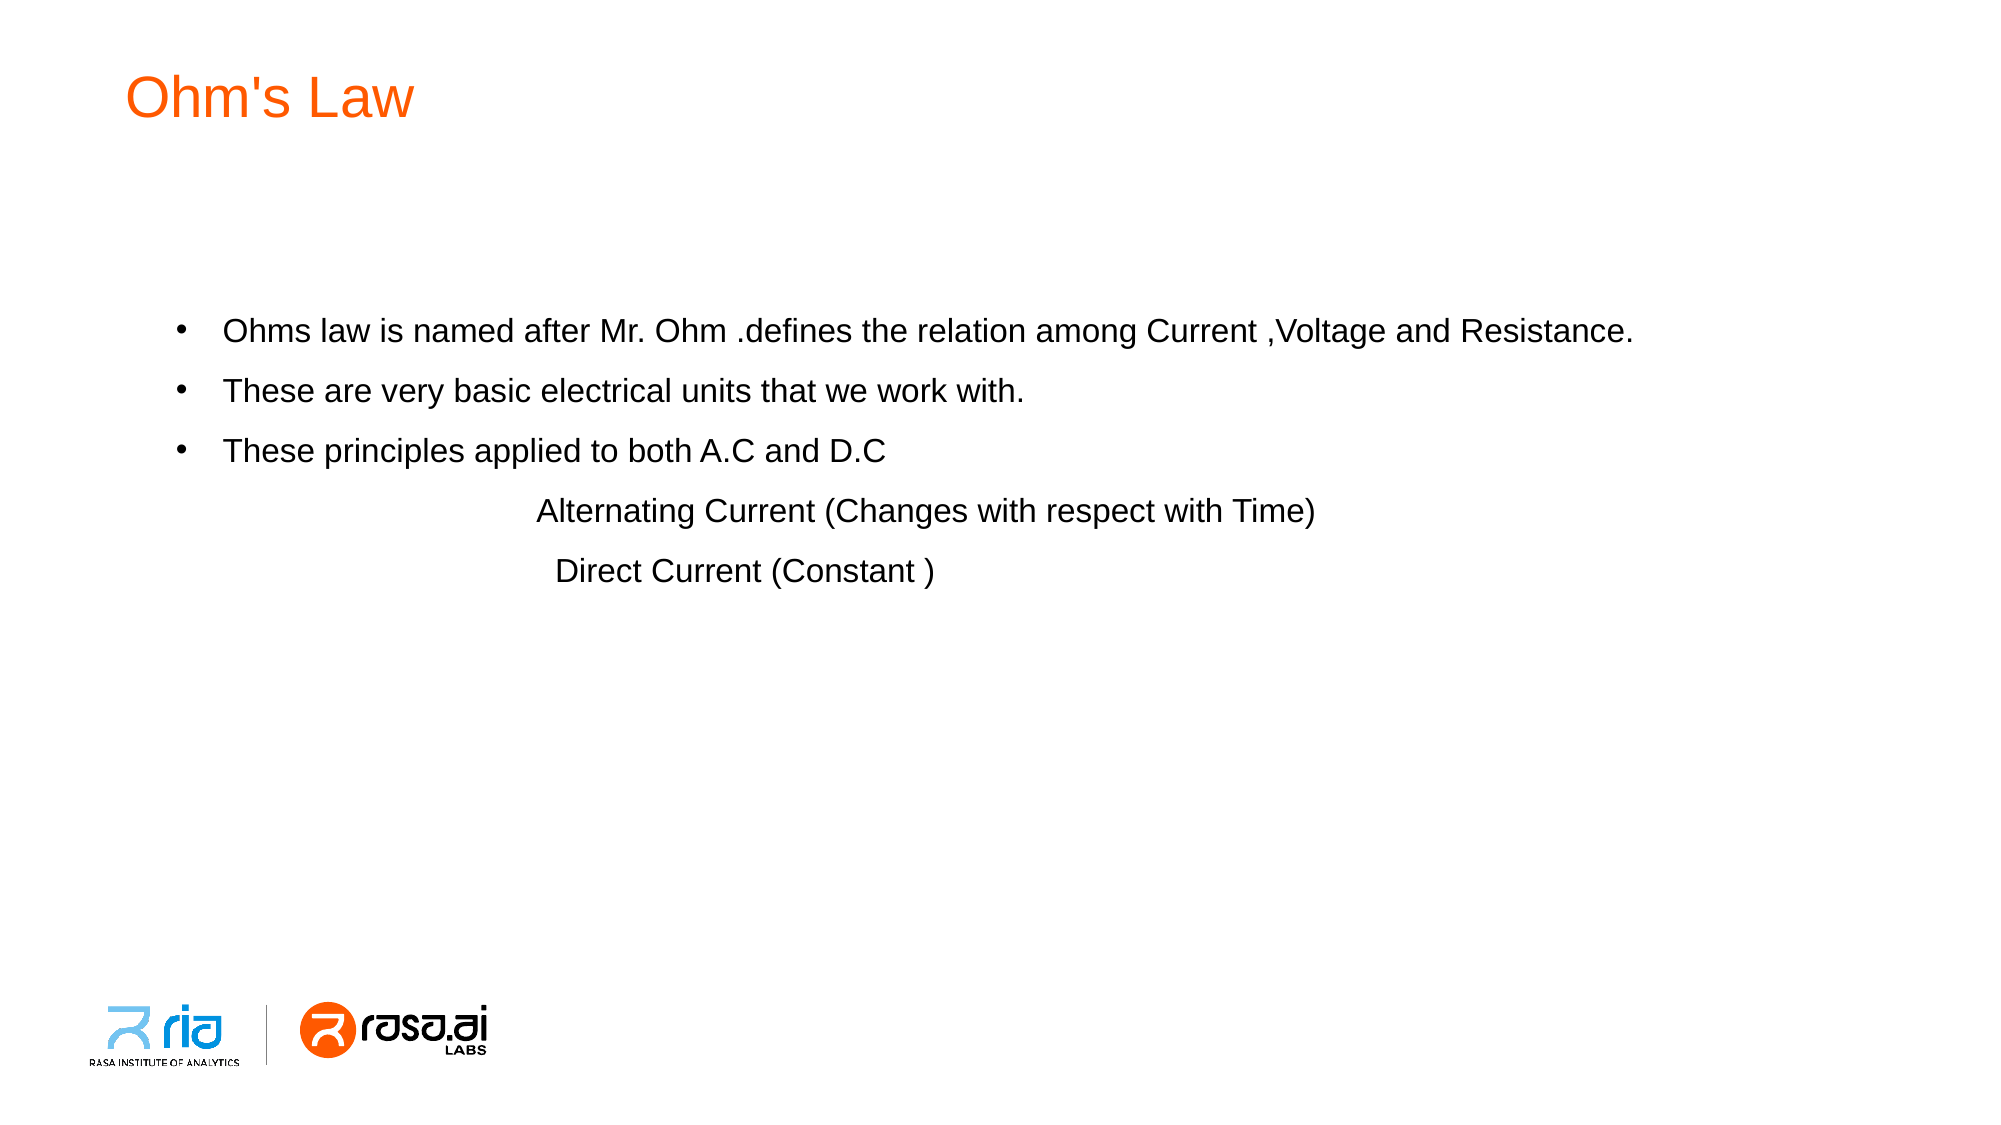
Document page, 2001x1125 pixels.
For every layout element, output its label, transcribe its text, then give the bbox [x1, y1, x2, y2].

text_box Ohms law is named after Mr. Ohm .defines the relation among Current ,Voltage and Resistance. These are very basic electrical units that we work with. These principles applied to both A.C and D.C Alternating Current (Changes with respect with Time) Direct Current (Constant ) [160, 281, 1661, 597]
title Ohm's Law [125, 59, 1791, 131]
picture [78, 992, 250, 1078]
